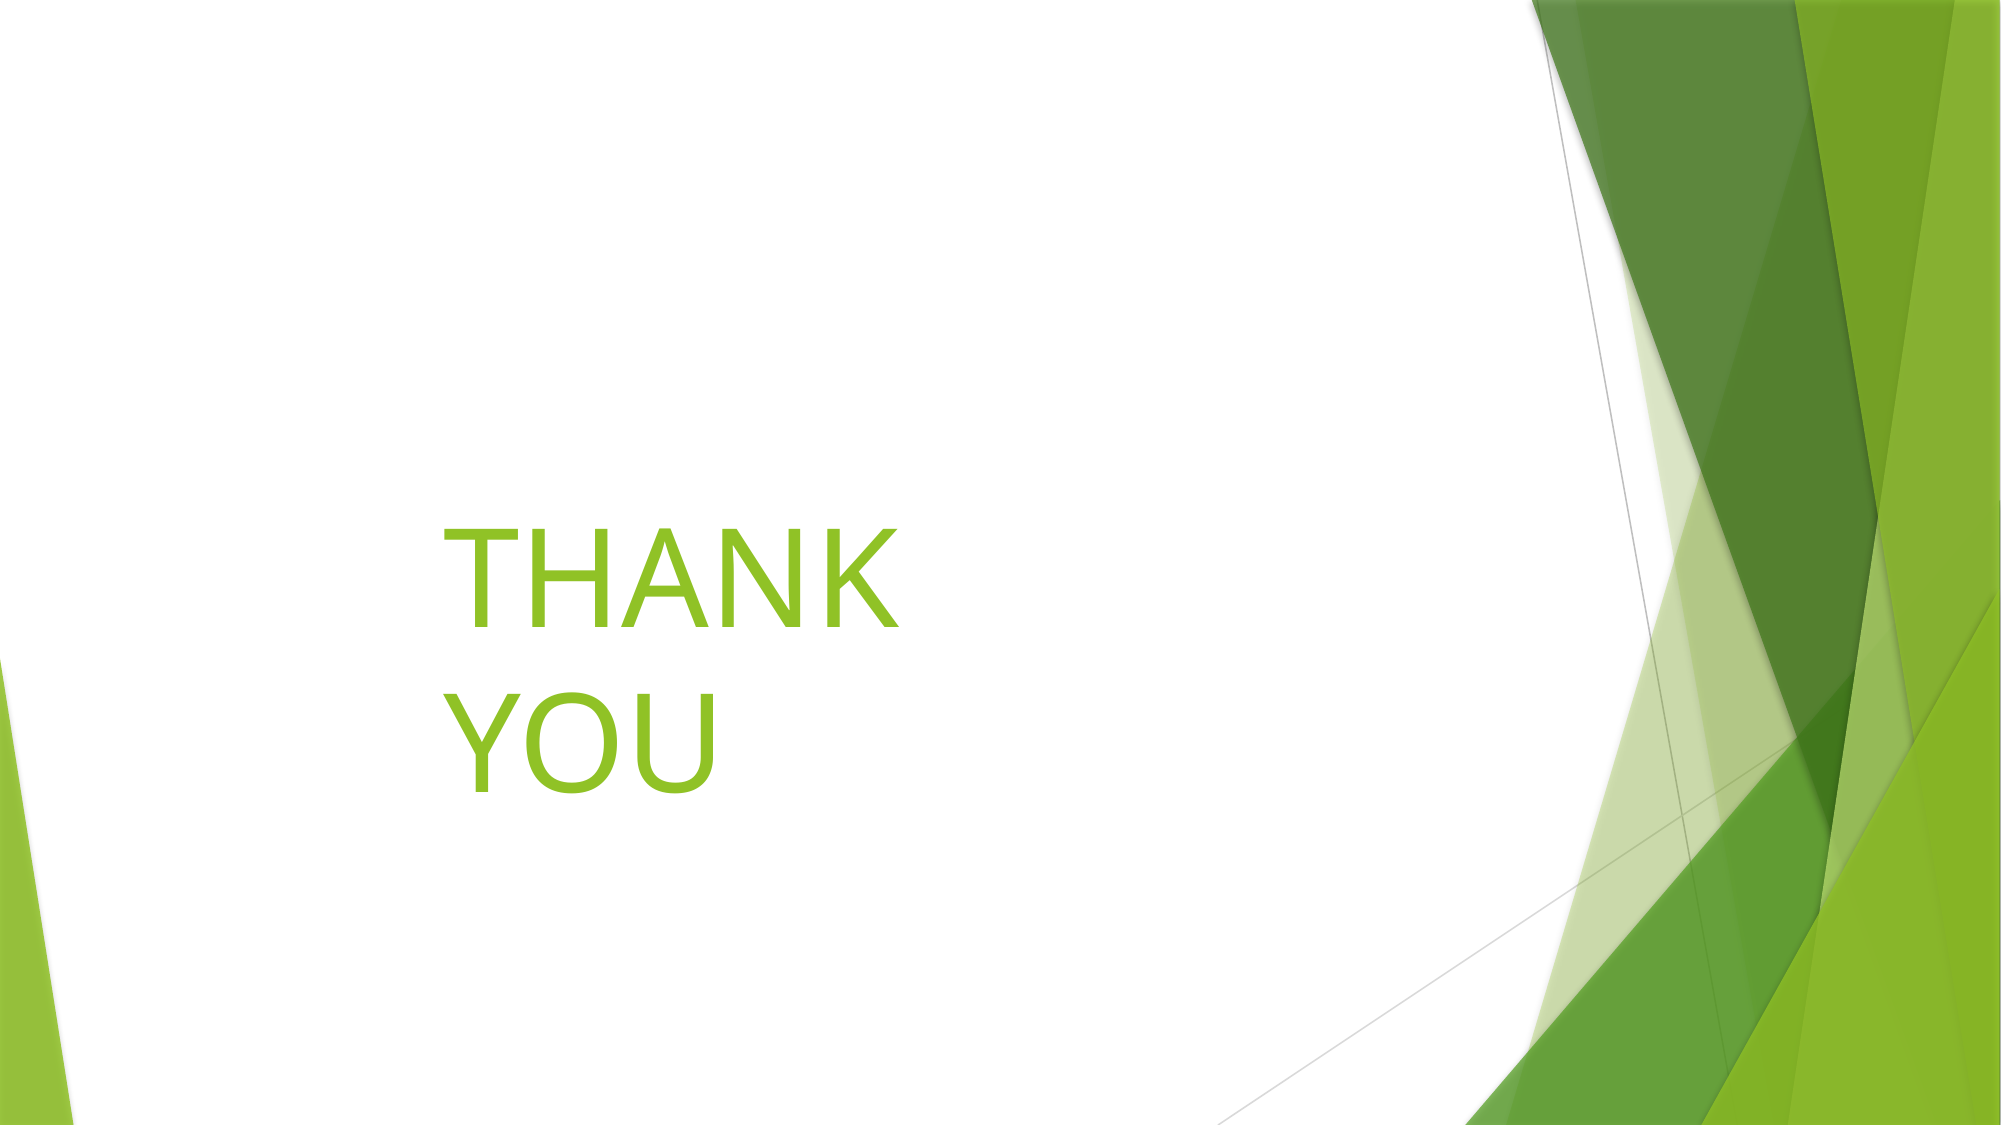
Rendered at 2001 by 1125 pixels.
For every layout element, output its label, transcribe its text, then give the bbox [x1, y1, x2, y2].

title THANK YOU [441, 488, 1162, 821]
